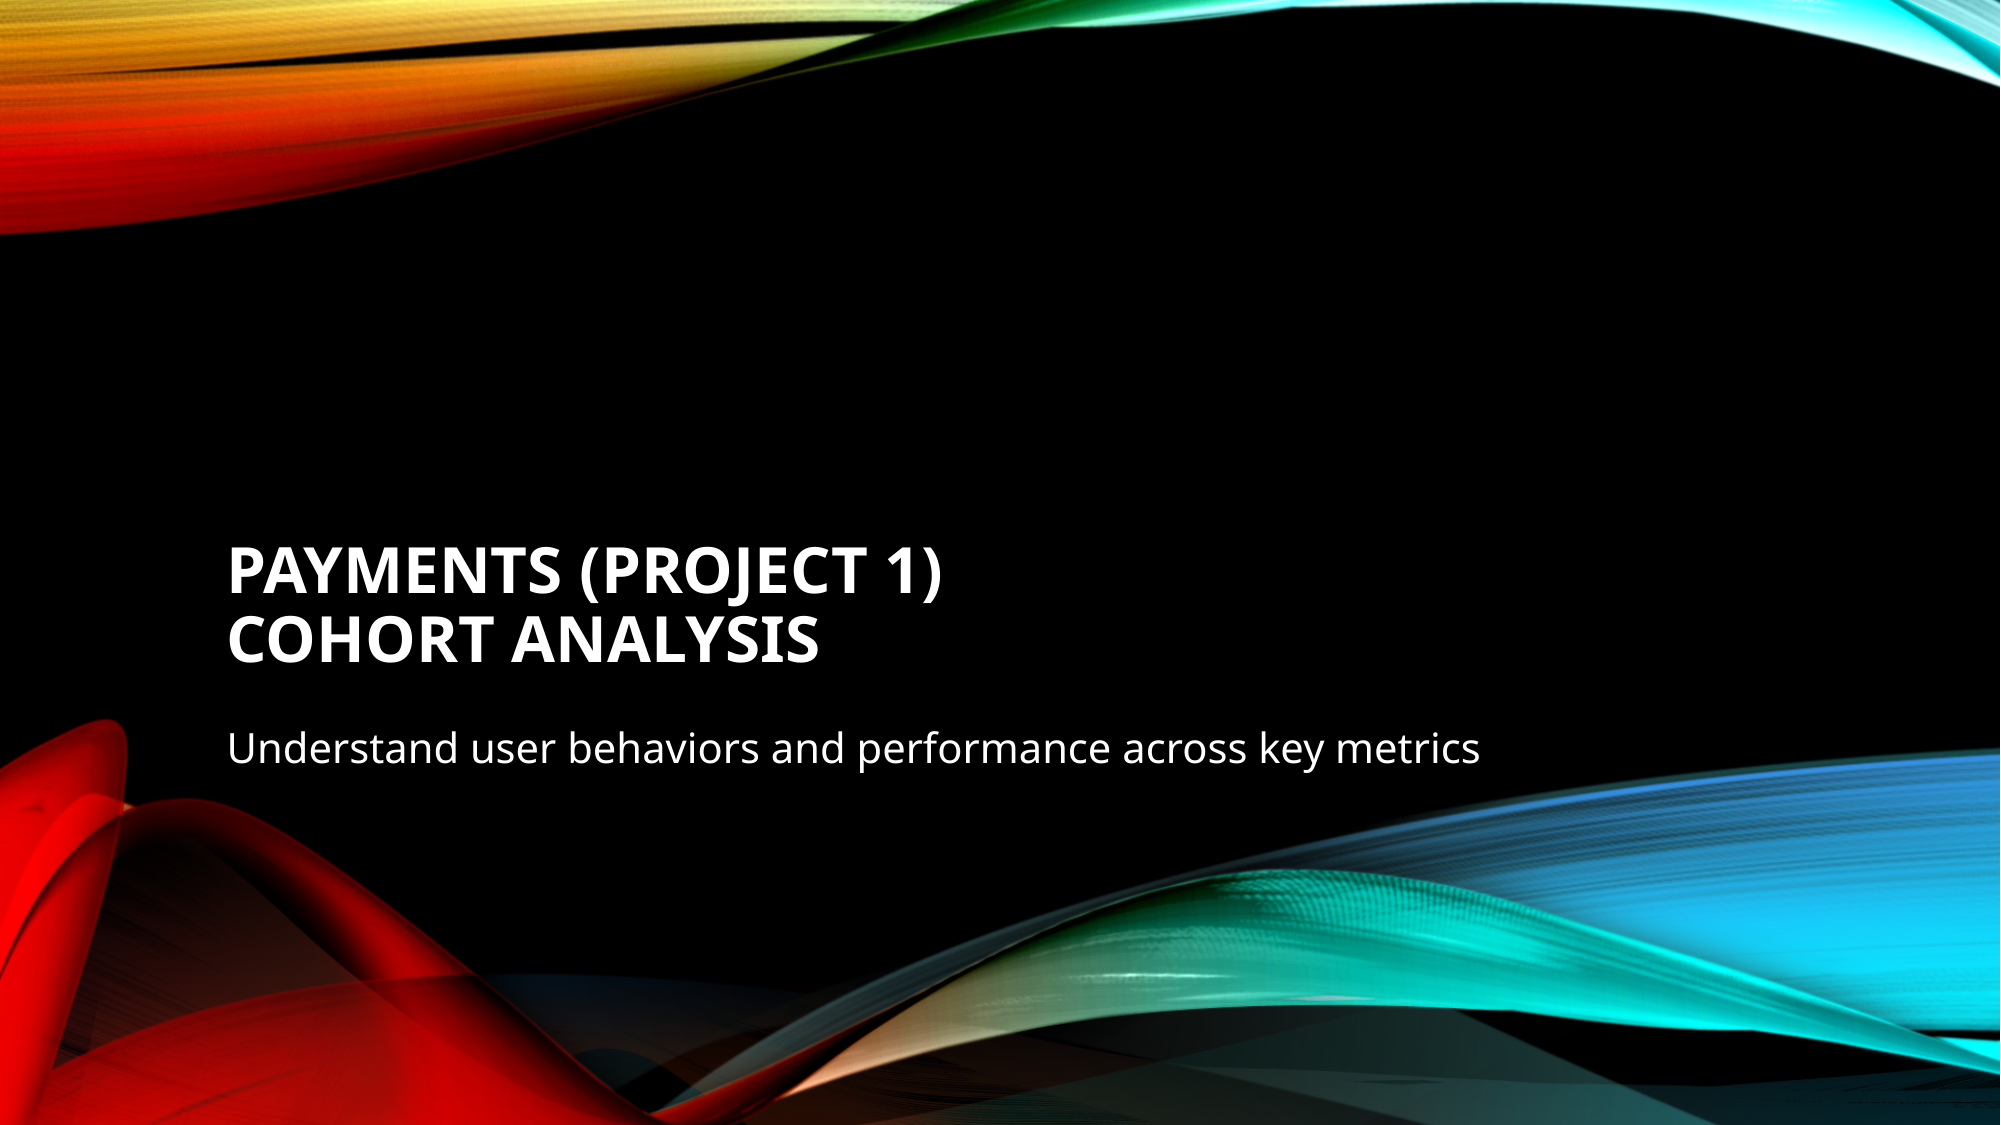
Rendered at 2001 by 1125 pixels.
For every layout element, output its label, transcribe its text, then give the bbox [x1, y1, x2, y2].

subtitle Understand user behaviors and performance across key metrics [211, 671, 1762, 971]
picture [0, 717, 2000, 1125]
title Payments (Project 1) Cohort Analysis [211, 529, 1762, 671]
picture [0, 0, 2000, 237]
